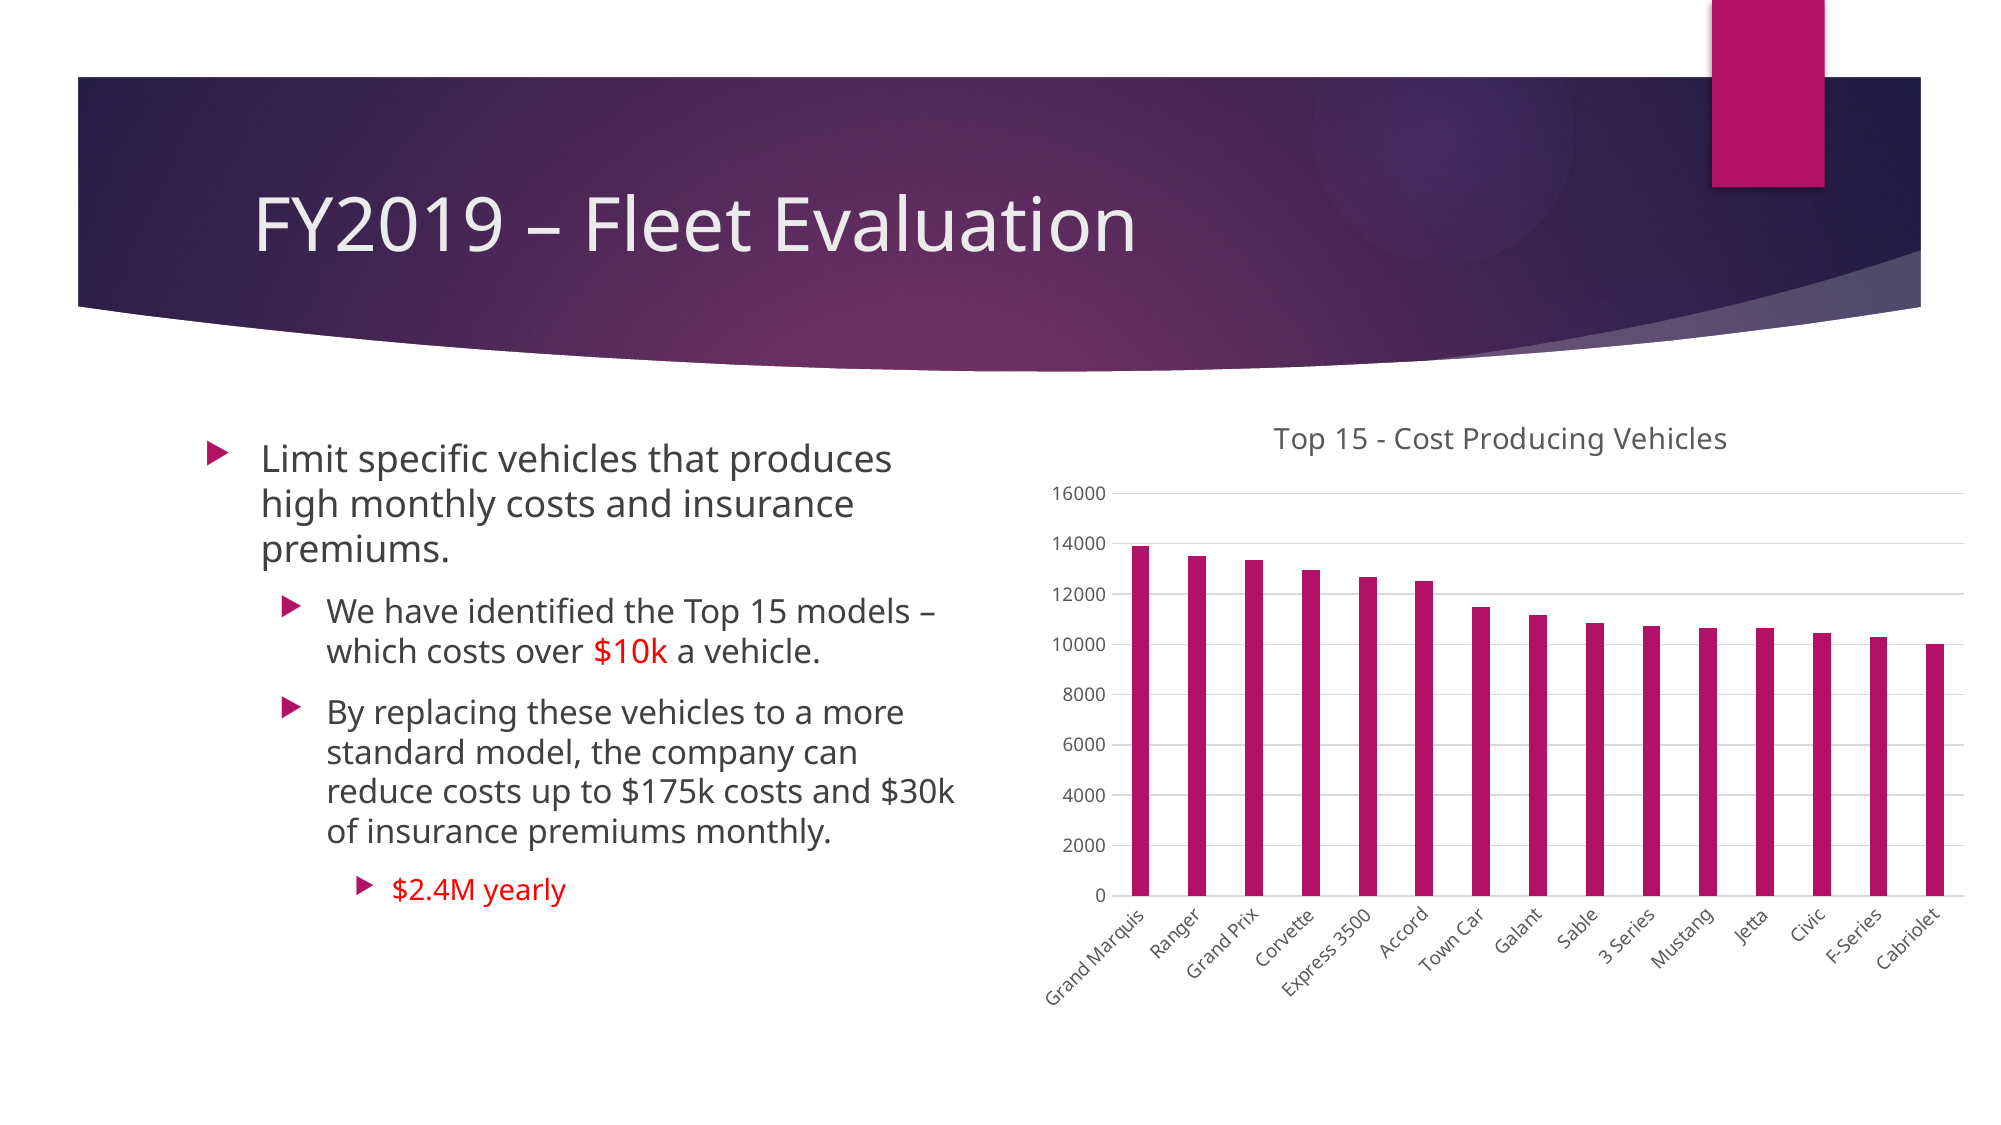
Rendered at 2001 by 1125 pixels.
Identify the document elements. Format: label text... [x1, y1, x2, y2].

list Limit specific vehicles that produces high monthly costs and insurance premiums. We have identified the Top 15 models – which costs over $10k a vehicle. By replacing these vehicles to a more standard model, the company can reduce costs up to $175k costs and $30k of insurance premiums monthly. $2.4M yearly [189, 427, 981, 988]
chart [1018, 388, 1984, 1027]
title FY2019 – Fleet Evaluation [237, 135, 1814, 309]
